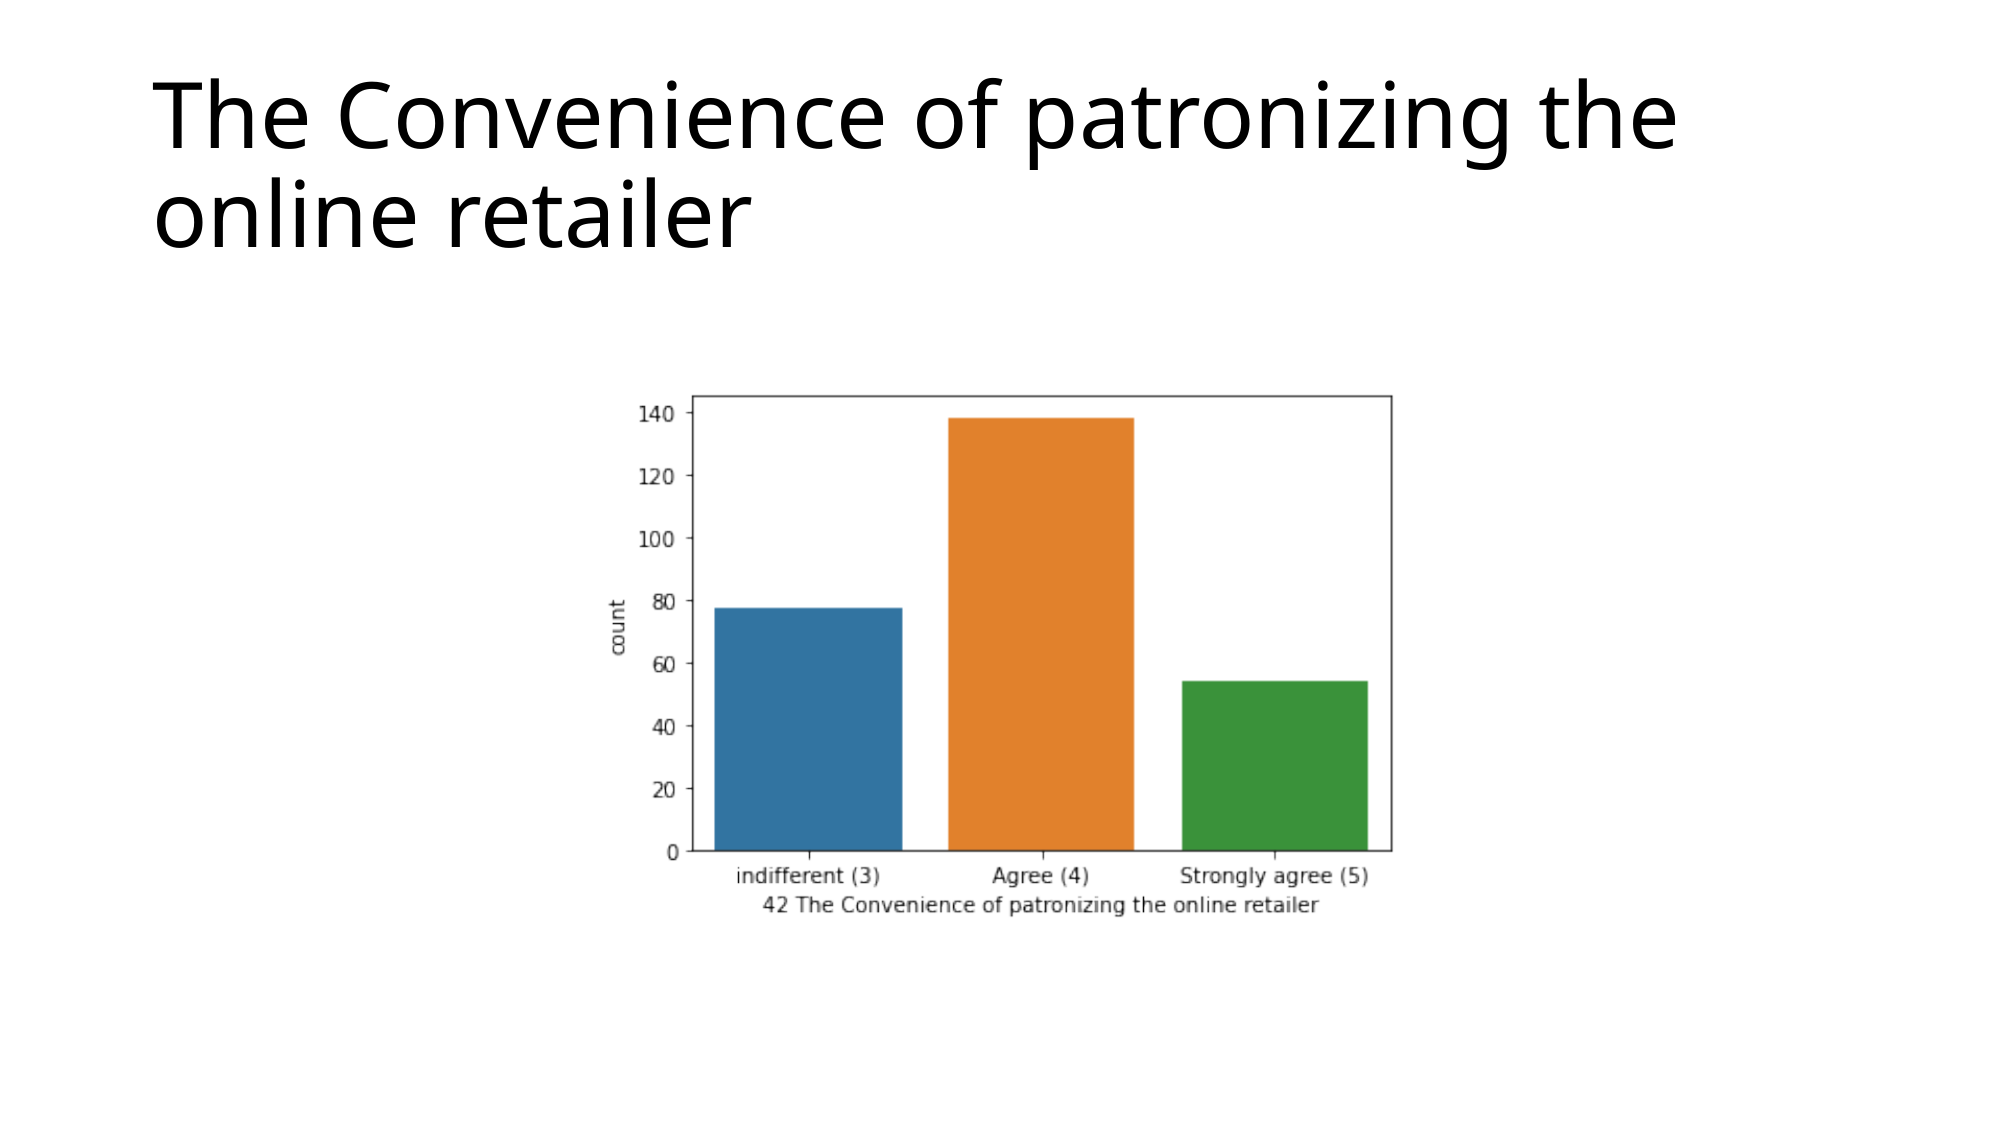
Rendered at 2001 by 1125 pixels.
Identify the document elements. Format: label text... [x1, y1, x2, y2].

title The Convenience of patronizing the online retailer [137, 59, 1863, 278]
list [594, 383, 1406, 930]
